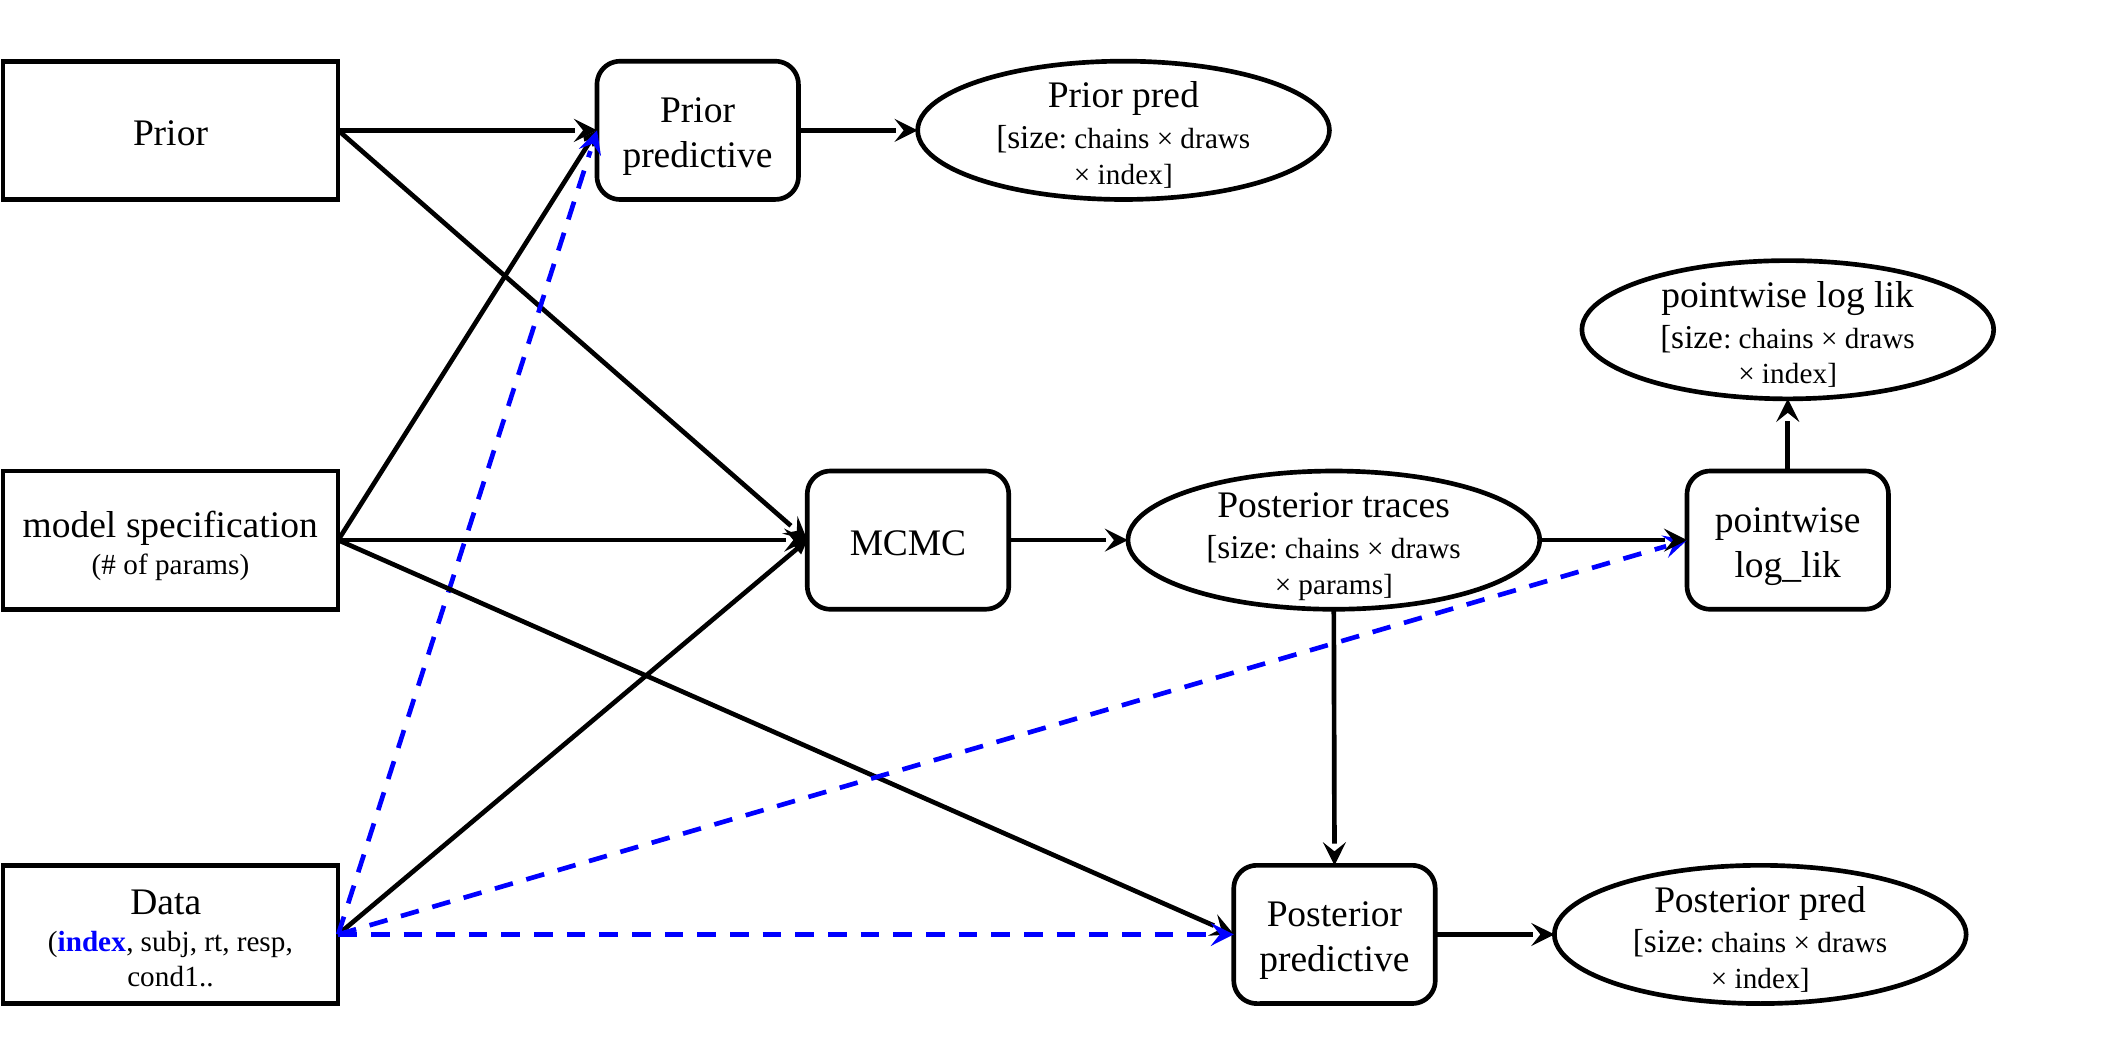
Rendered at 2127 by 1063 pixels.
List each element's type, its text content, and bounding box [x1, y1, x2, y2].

text_box Prior [2, 60, 339, 200]
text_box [598, 130, 808, 540]
text_box pointwise log_lik [1685, 469, 1890, 611]
text_box Posterior traces [size: chains × draws × params] [1126, 469, 1541, 540]
text_box pointwise log lik [size: chains × draws × index] [1580, 259, 1995, 400]
text_box Posterior predictive [1232, 935, 1437, 1005]
text_box Prior pred [size: chains × draws × index] [916, 60, 1331, 201]
text_box Data (index, subj, rt, resp, cond1.. [2, 864, 339, 1005]
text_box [338, 540, 1687, 935]
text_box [338, 130, 598, 540]
text_box model specification (# of params) [2, 470, 338, 610]
text_box MCMC [808, 469, 1010, 540]
text_box Posterior pred [size: chains × draws × index] [1553, 864, 1968, 1005]
text_box Prior predictive [595, 60, 800, 130]
